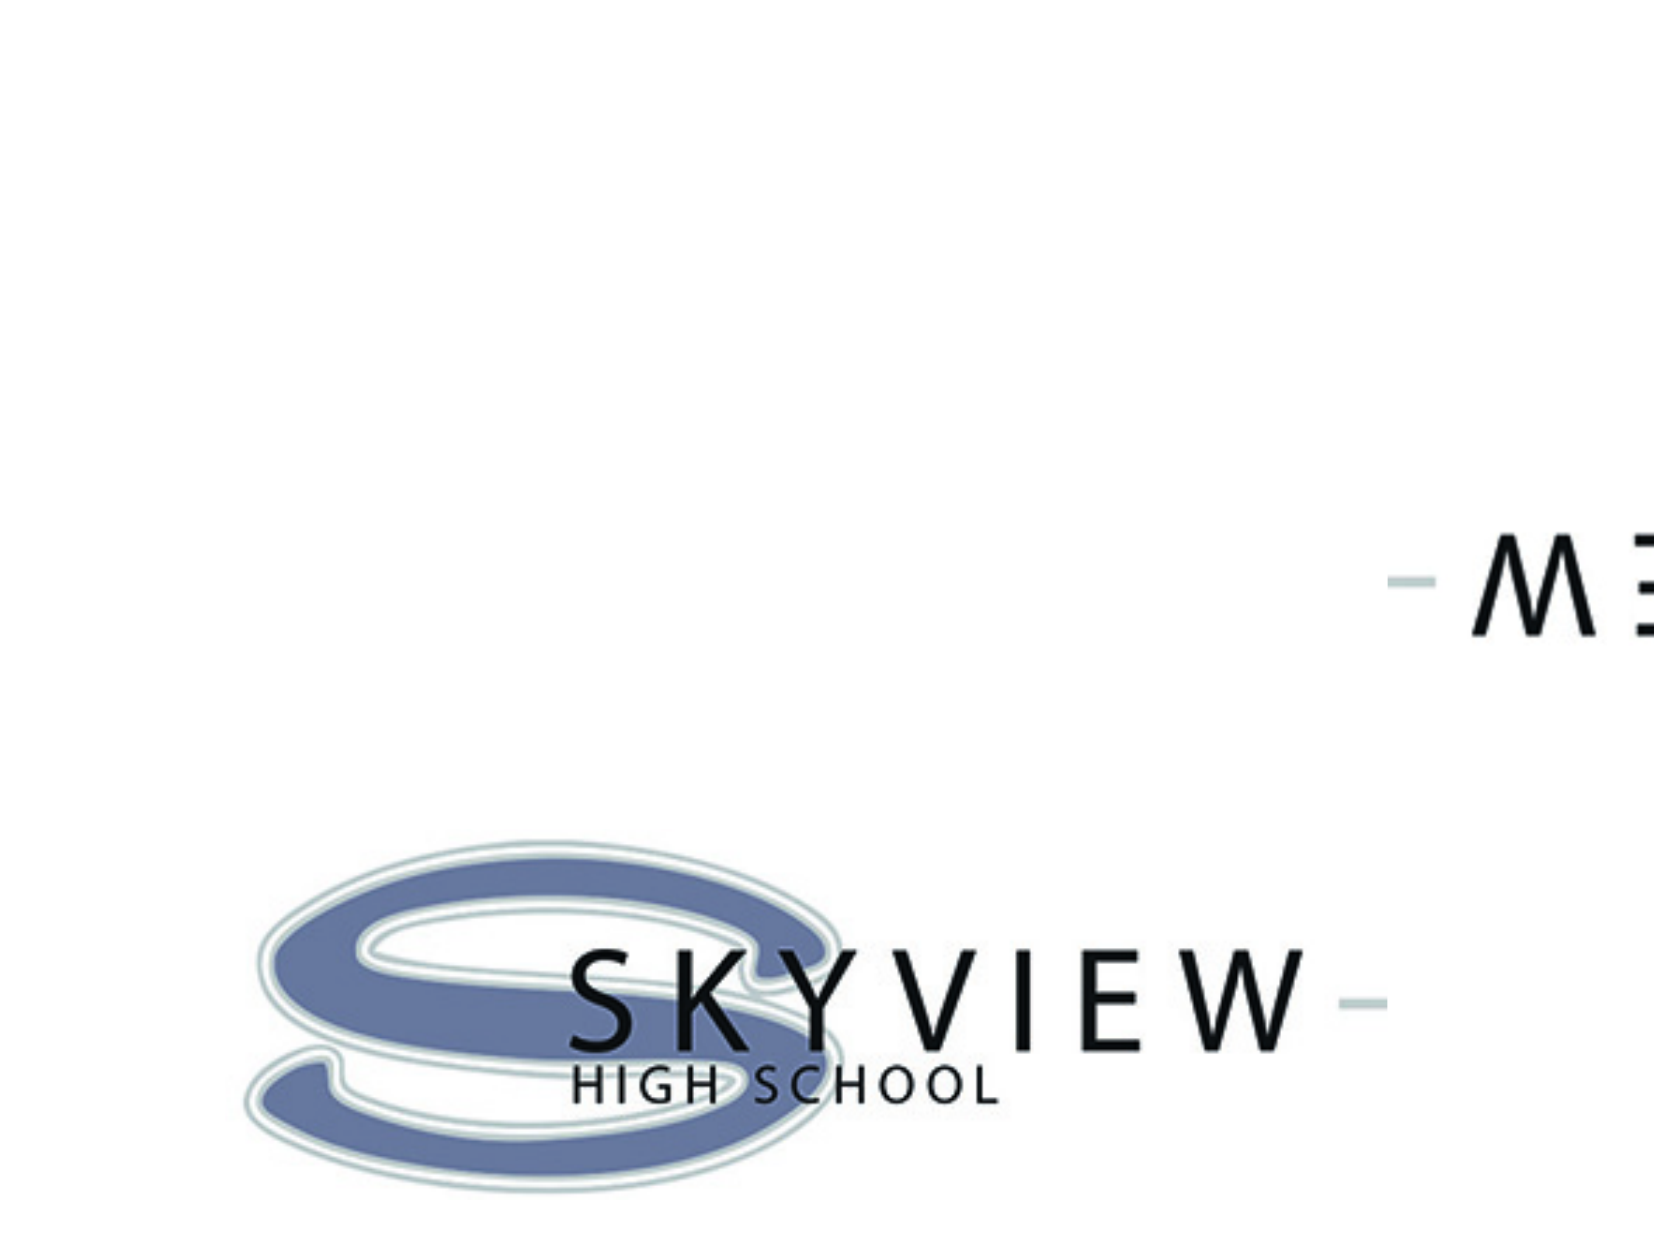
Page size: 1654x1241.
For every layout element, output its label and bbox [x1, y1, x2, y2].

picture [224, 829, 1388, 1201]
picture [1387, 386, 1654, 758]
